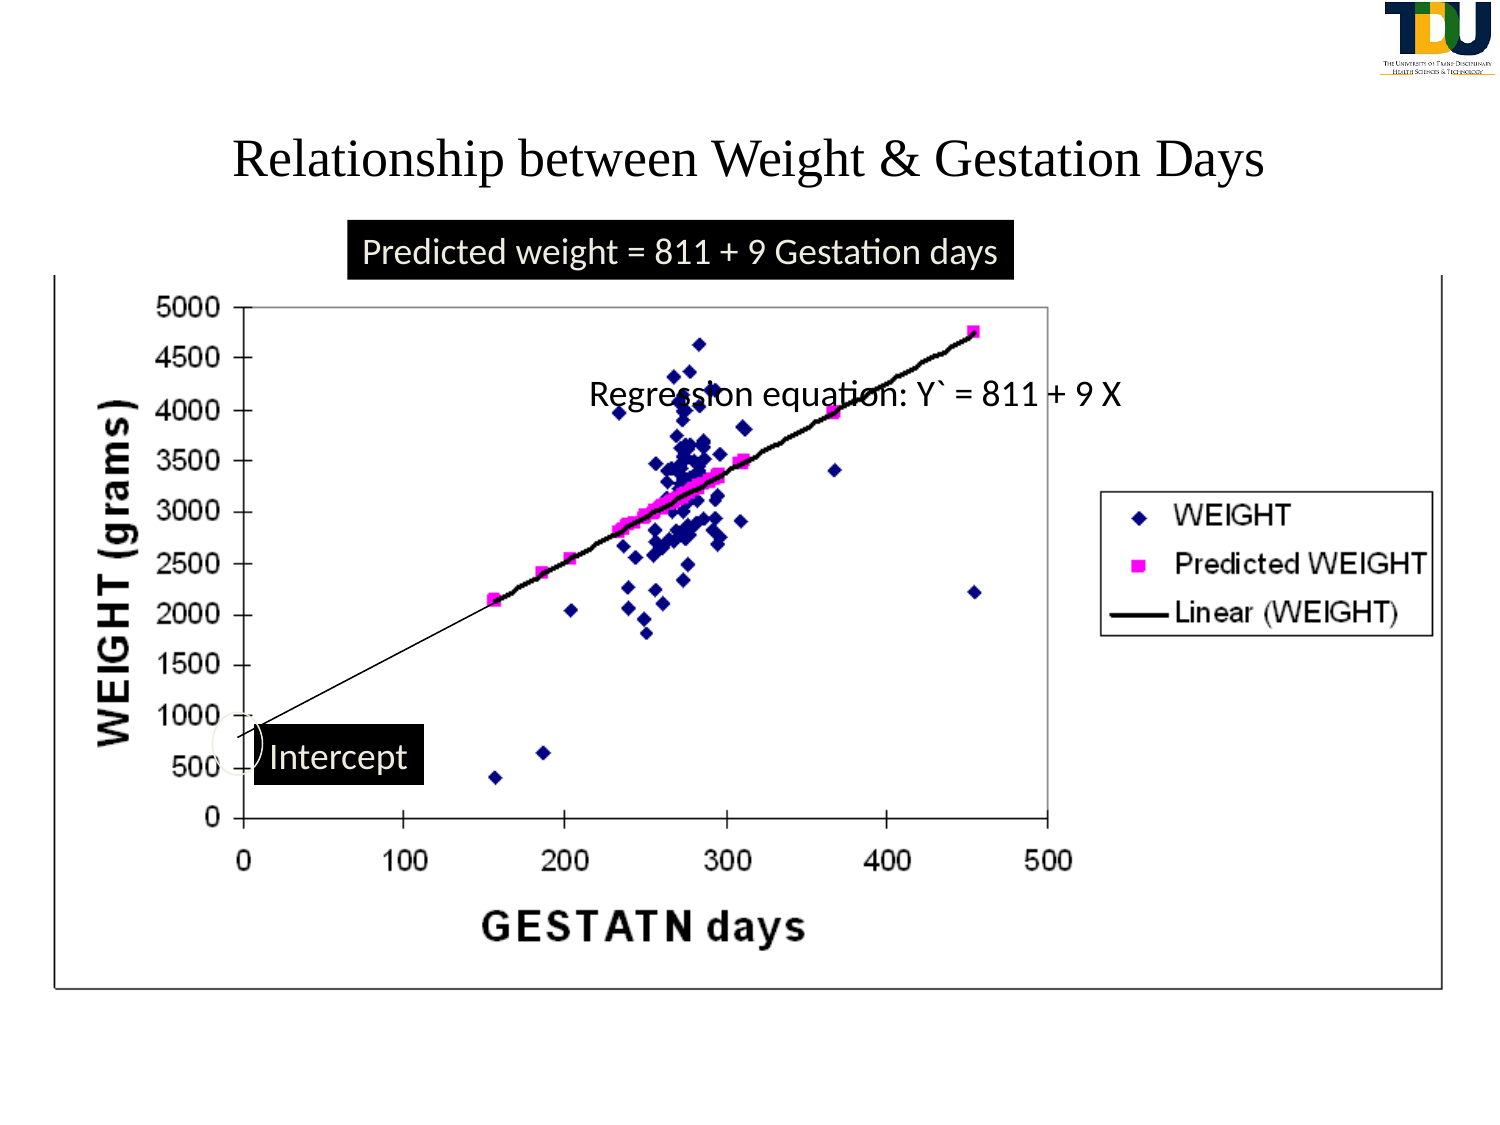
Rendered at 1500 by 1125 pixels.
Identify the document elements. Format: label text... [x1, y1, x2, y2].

picture [1376, 0, 1495, 75]
picture [43, 274, 1457, 1001]
text_box Predicted weight = 811 + 9 Gestation days [347, 219, 1014, 273]
title Relationship between Weight & Gestation Days [75, 113, 1425, 196]
